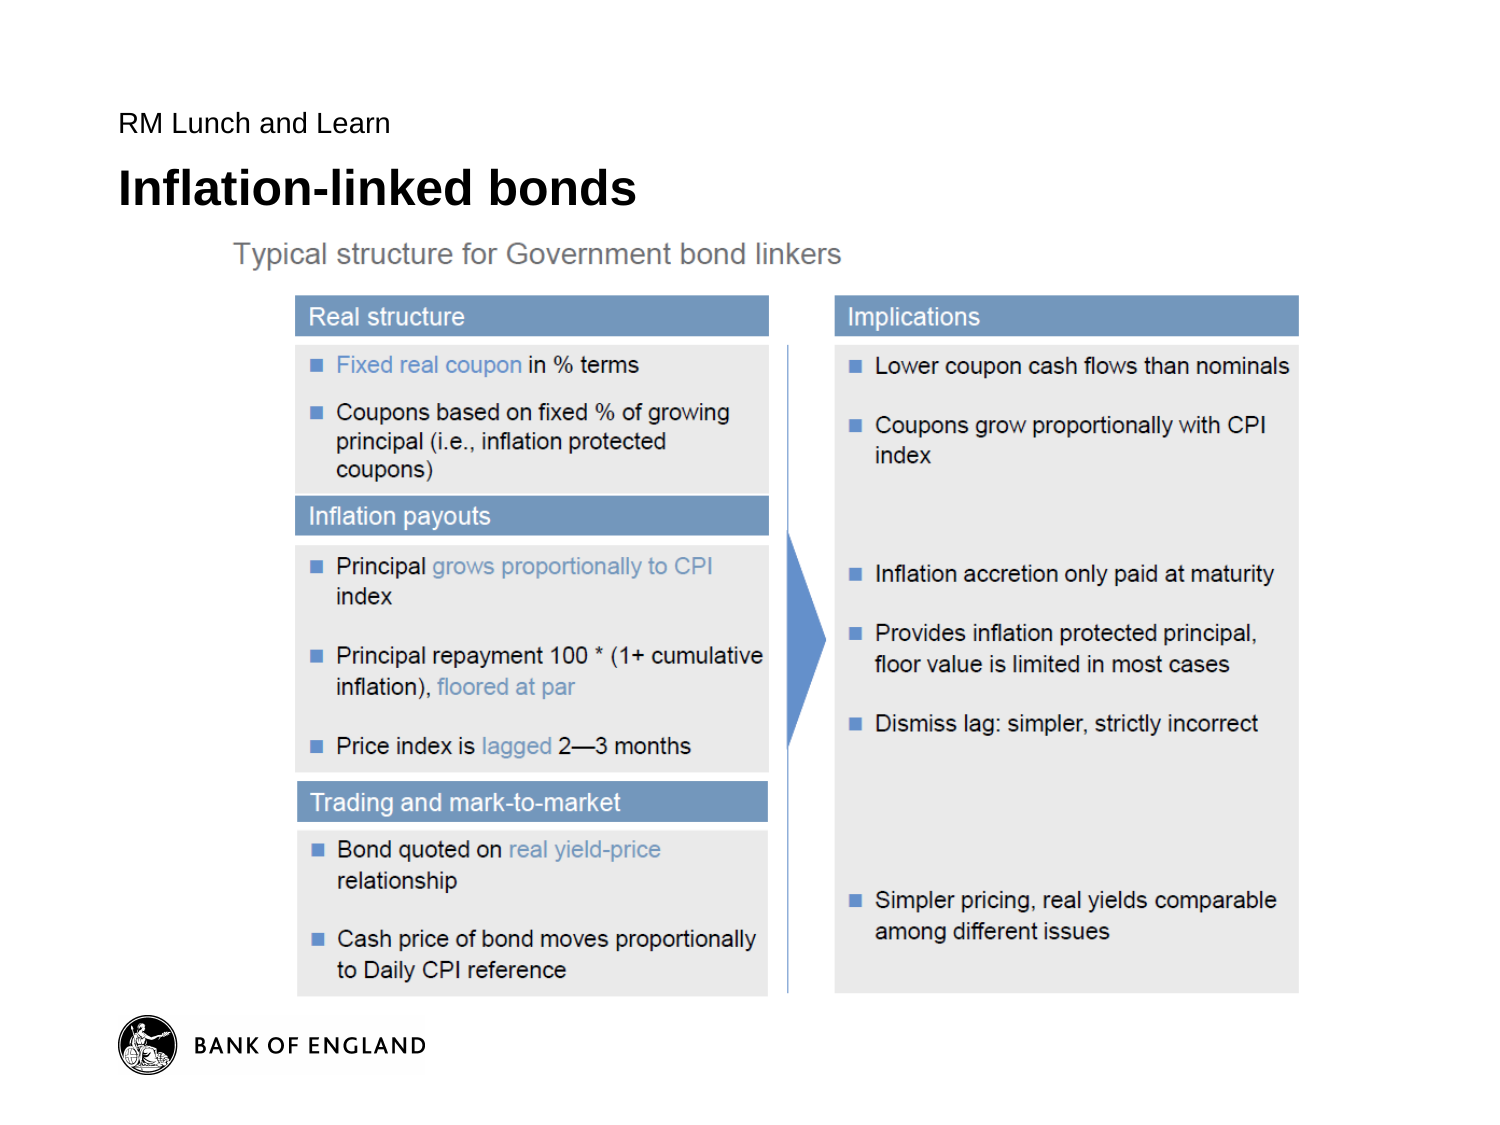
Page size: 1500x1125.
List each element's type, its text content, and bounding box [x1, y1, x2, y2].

title Inflation-linked bonds [102, 152, 1395, 227]
picture [118, 1015, 425, 1075]
slide_number RM Lunch and Learn [102, 96, 1395, 152]
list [224, 233, 1314, 1004]
